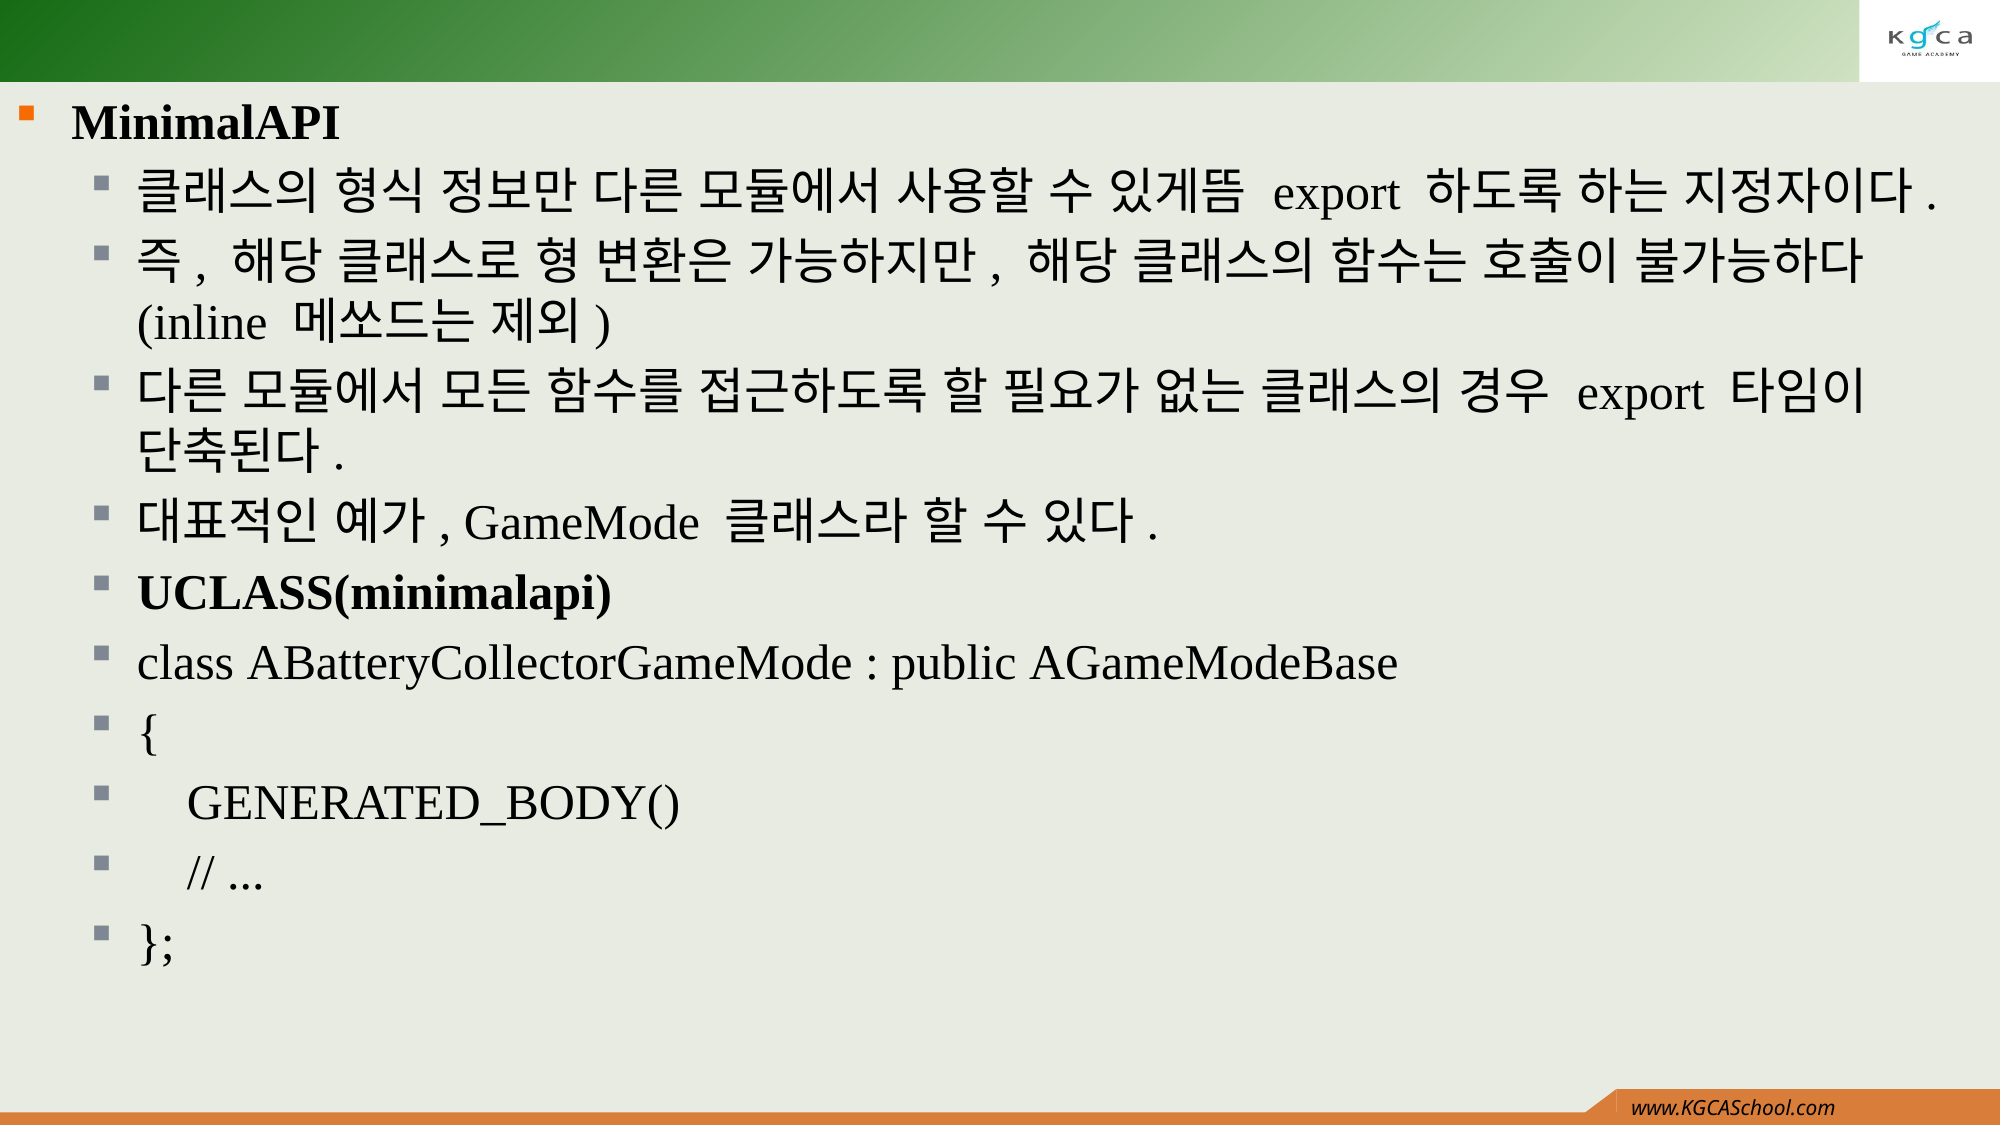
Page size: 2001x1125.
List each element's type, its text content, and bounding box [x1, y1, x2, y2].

list MinimalAPI 클래스의 형식 정보만 다른 모듈에서 사용할 수 있게뜸 export 하도록 하는 지정자이다. 즉, 해당 클래스로 형 변환은 가능하지만, 해당 클래스의 함수는 호출이 불가능하다 (inline 메쏘드는 제외) 다른 모듈에서 모든 함수를 접근하도록 할 필요가 없는 클래스의 경우 export 타임이 단축된다. 대표적인 예가, GameMode 클래스라 할 수 있다. UCLASS(minimalapi) class ABatteryCollectorGameMode : public AGameModeBase { GENERATED_BODY() // ... }; [0, 81, 2000, 1055]
picture [1859, 0, 2000, 81]
